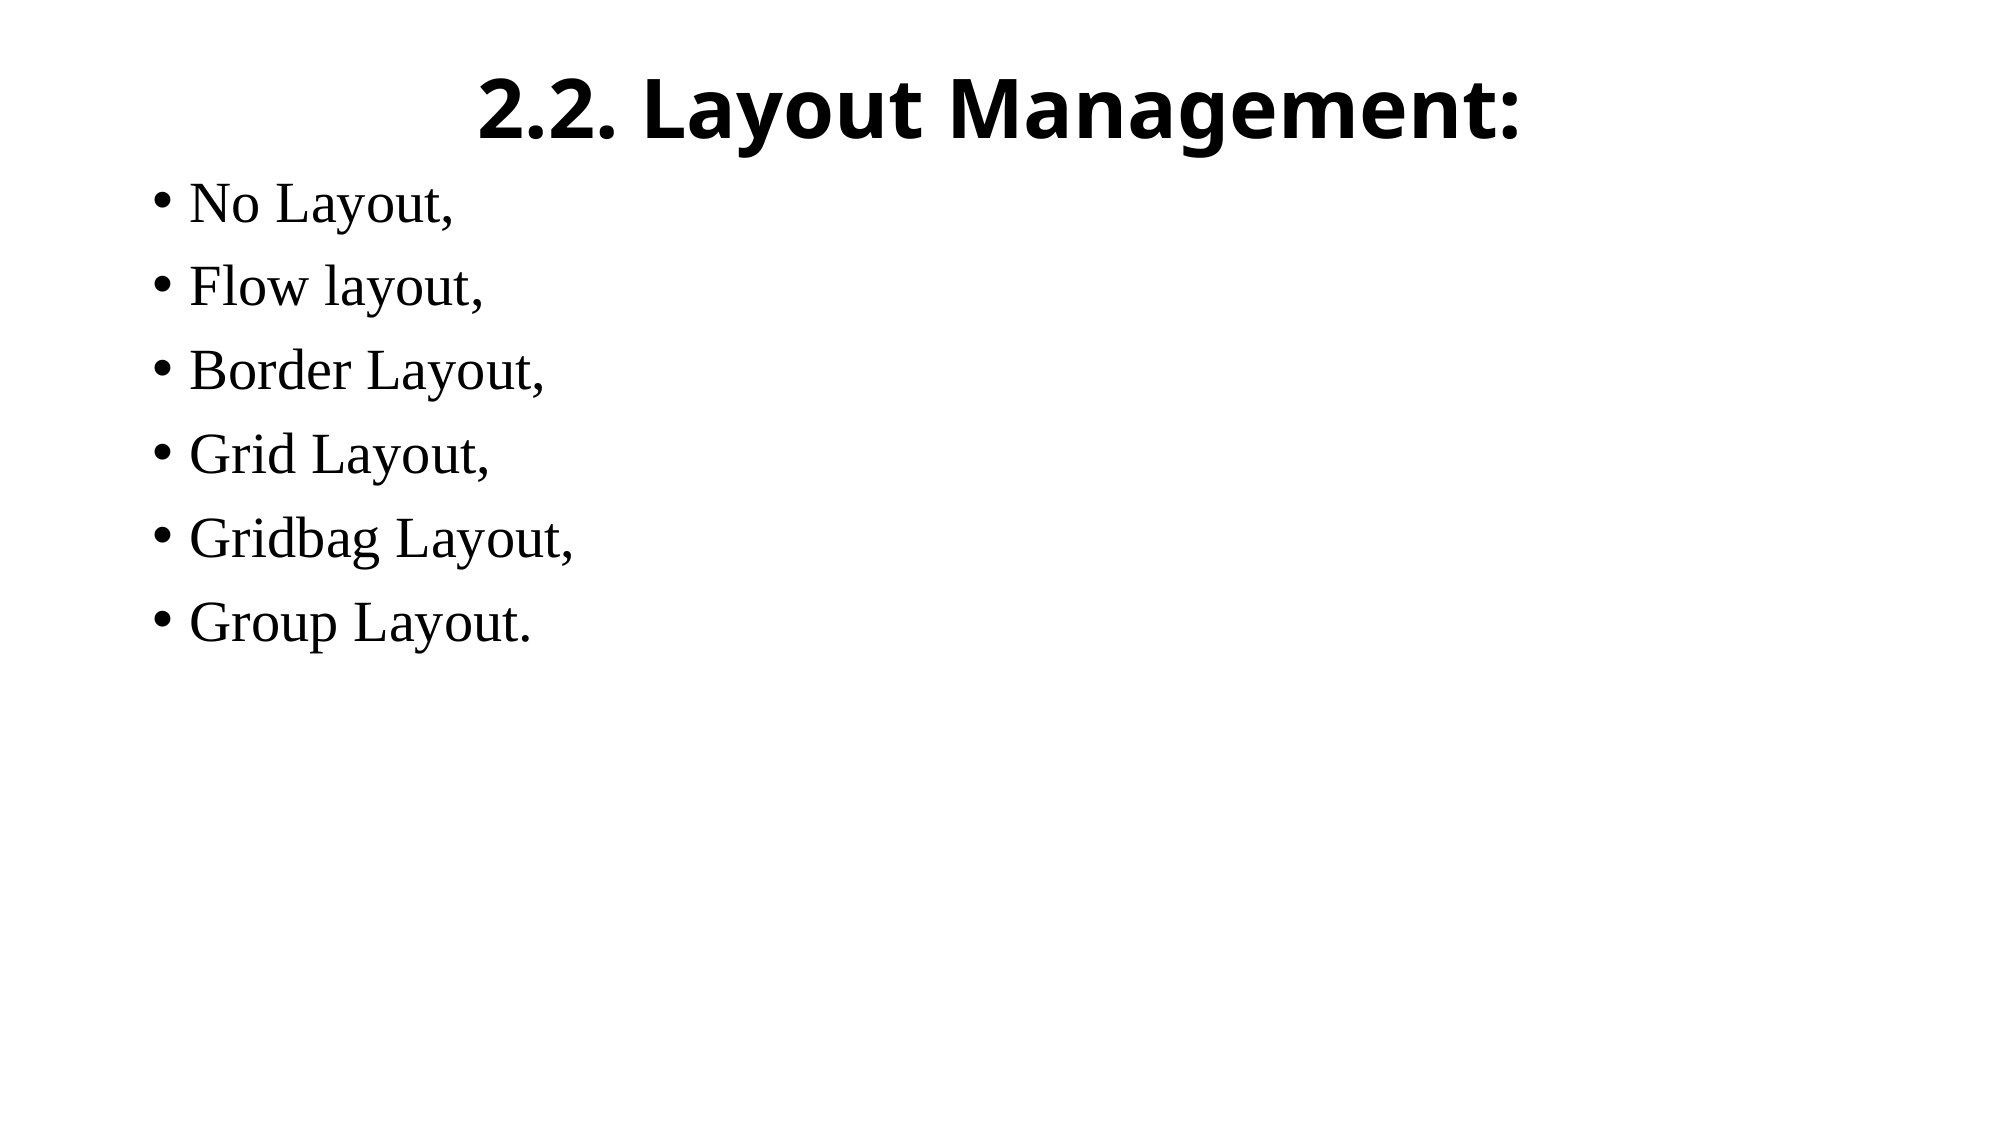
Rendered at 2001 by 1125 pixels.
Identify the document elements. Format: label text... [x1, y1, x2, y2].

list No Layout, Flow layout, Border Layout, Grid Layout, Gridbag Layout, Group Layout. [137, 164, 1944, 1066]
title 2.2. Layout Management: [137, 59, 1863, 164]
